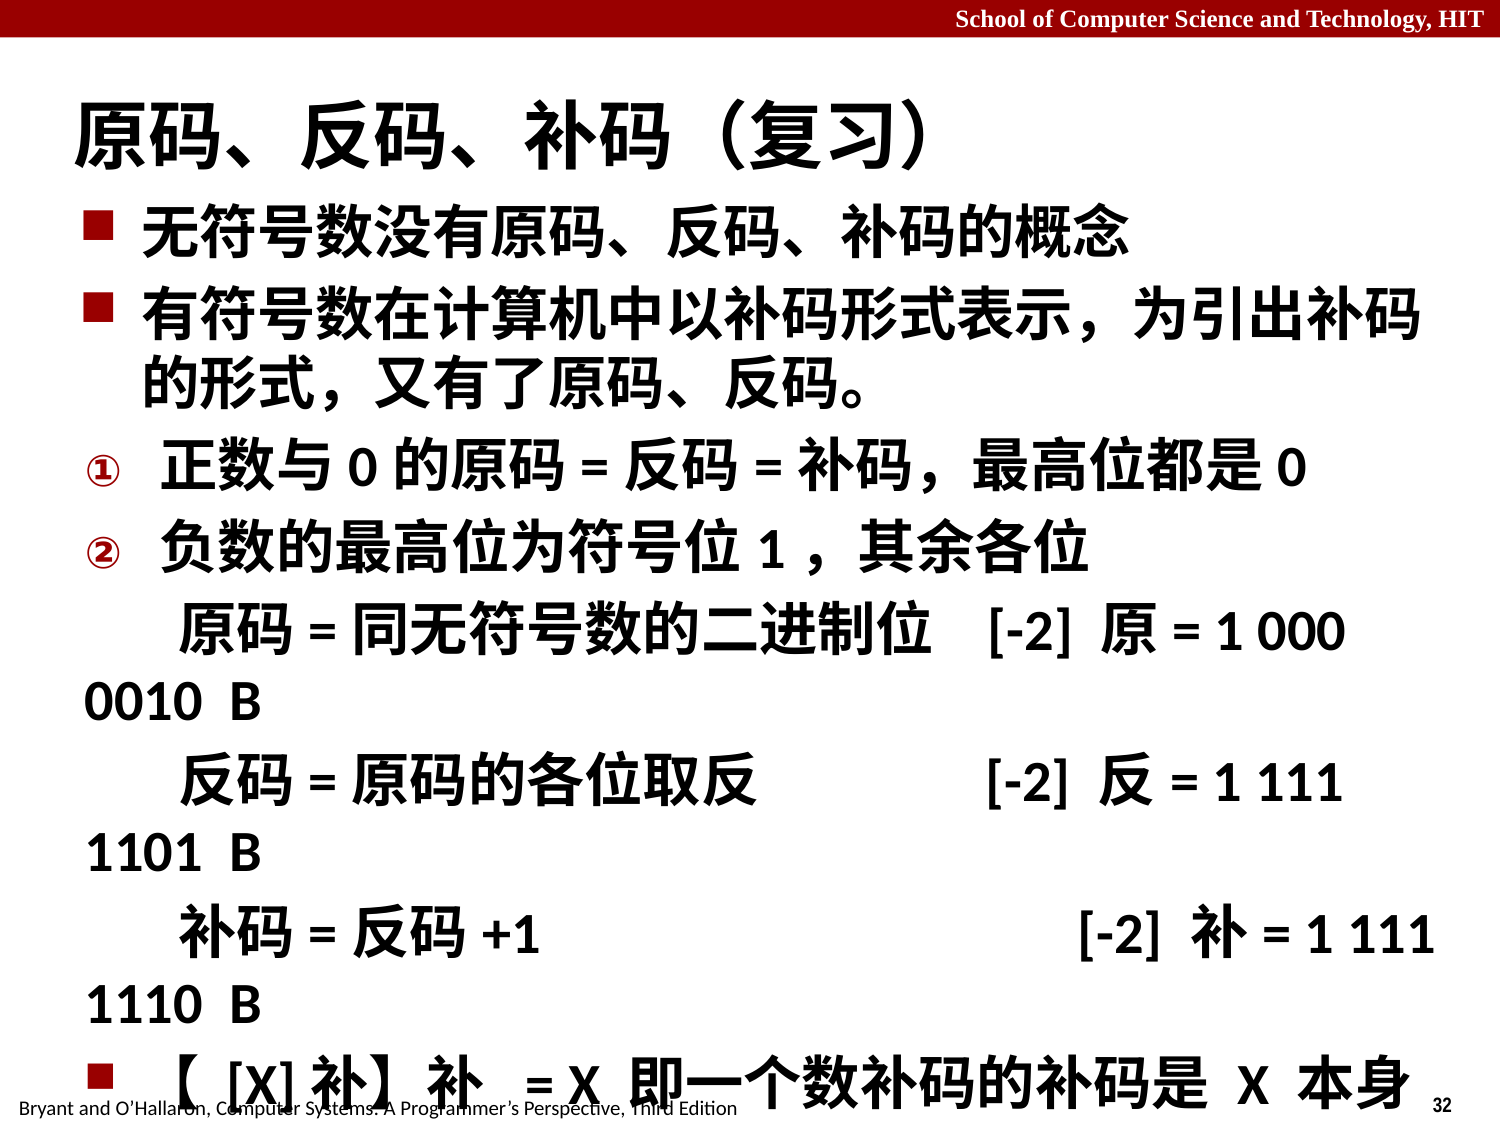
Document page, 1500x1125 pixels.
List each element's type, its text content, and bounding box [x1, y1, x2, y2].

title 原码、反码、补码（复习） [58, 71, 1500, 197]
list 无符号数没有原码、反码、补码的概念 有符号数在计算机中以补码形式表示，为引出补码的形式，又有了原码、反码。 正数与0的原码=反码=补码，最高位都是0 负数的最高位为符号位1，其余各位 原码=同无符号数的二进制位 [-2] 原= 1 000 0010 B 反码=原码的各位取反 [-2] 反= 1 111 1101 B 补码=反码+1 [-2] 补= 1 111 1110 B 【 [X]补】补 = X 即一个数补码的补码是 X 本身 补码来自于实际生活，如钟表，+4 与 -8 是等价的 补码是为了解决计算机中的减法运算设计的。 [69, 187, 1480, 1076]
